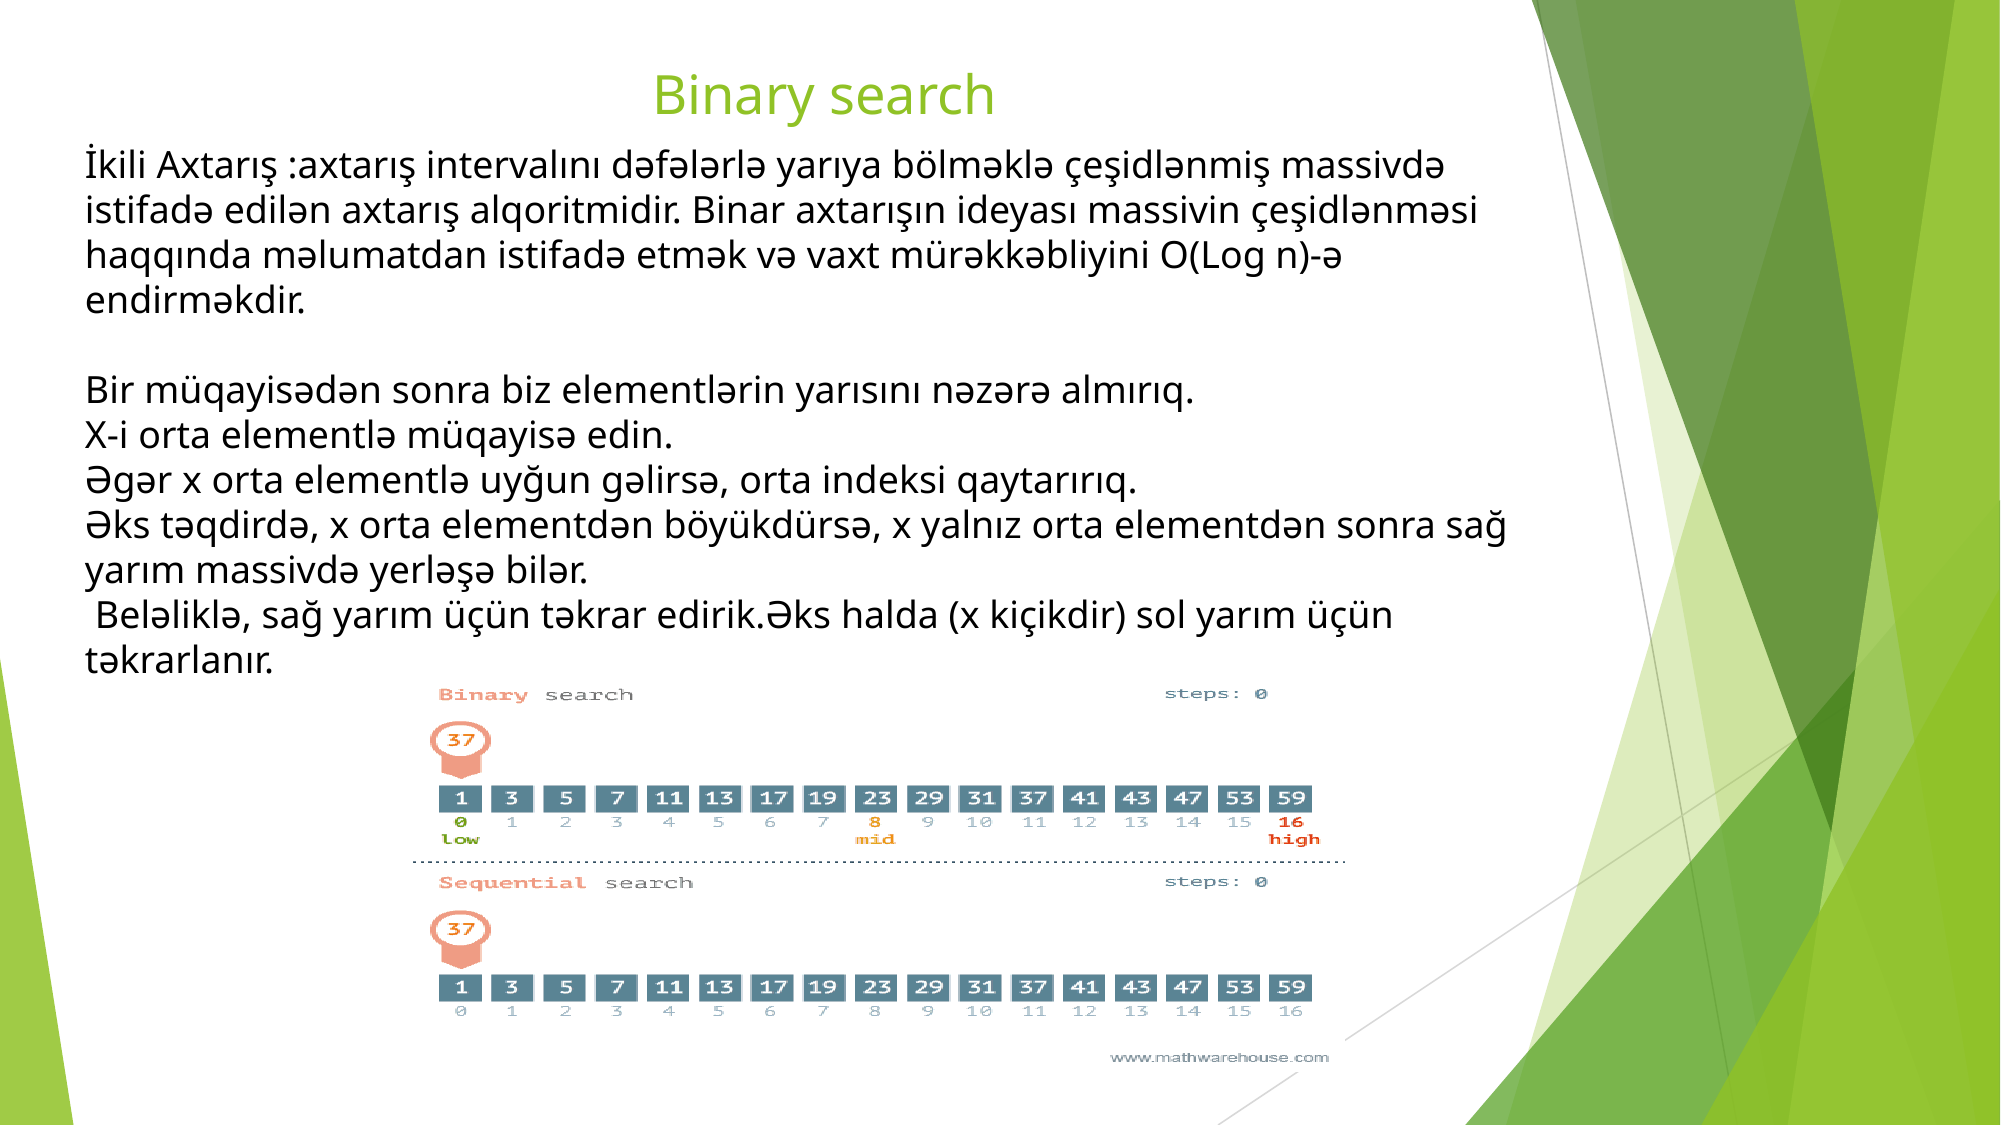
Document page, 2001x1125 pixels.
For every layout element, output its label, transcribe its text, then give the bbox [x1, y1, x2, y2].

picture [407, 676, 1346, 1073]
text_box Binary search [324, 53, 1326, 133]
text_box İkili Axtarış :axtarış intervalını dəfələrlə yarıya bölməklə çeşidlənmiş massivdə istifadə edilən axtarış alqoritmidir. Binar axtarışın ideyası massivin çeşidlənməsi haqqında məlumatdan istifadə etmək və vaxt mürəkkəbliyini O(Log n)-ə endirməkdir. Bir müqayisədən sonra biz elementlərin yarısını nəzərə almırıq. X-i orta elementlə müqayisə edin. Əgər x orta elementlə uyğun gəlirsə, orta indeksi qaytarırıq. Əks təqdirdə, x orta elementdən böyükdürsə, x yalnız orta elementdən sonra sağ yarım massivdə yerləşə bilər. Beləliklə, sağ yarım üçün təkrar edirik.Əks halda (x kiçikdir) sol yarım üçün təkrarlanır. [70, 133, 1537, 689]
